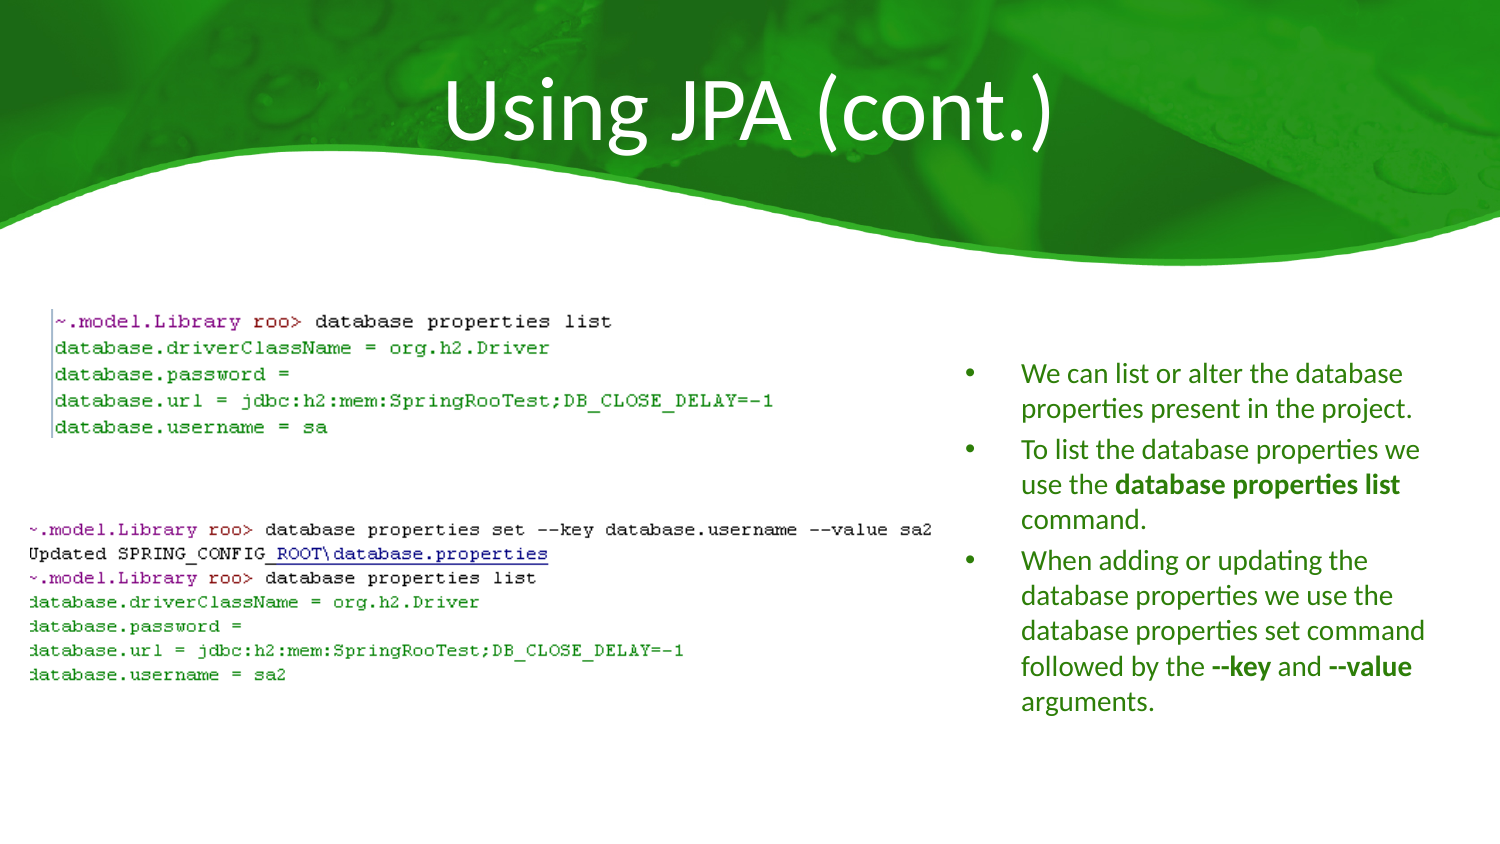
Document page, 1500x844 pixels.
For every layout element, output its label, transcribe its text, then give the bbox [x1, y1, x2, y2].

list We can list or alter the database properties present in the project. To list the database properties we use the database properties list command. When adding or updating the database properties we use the database properties set command followed by the --key and --value arguments. [950, 346, 1475, 772]
picture [0, 0, 1500, 844]
title Using JPA (cont.) [75, 33, 1425, 175]
